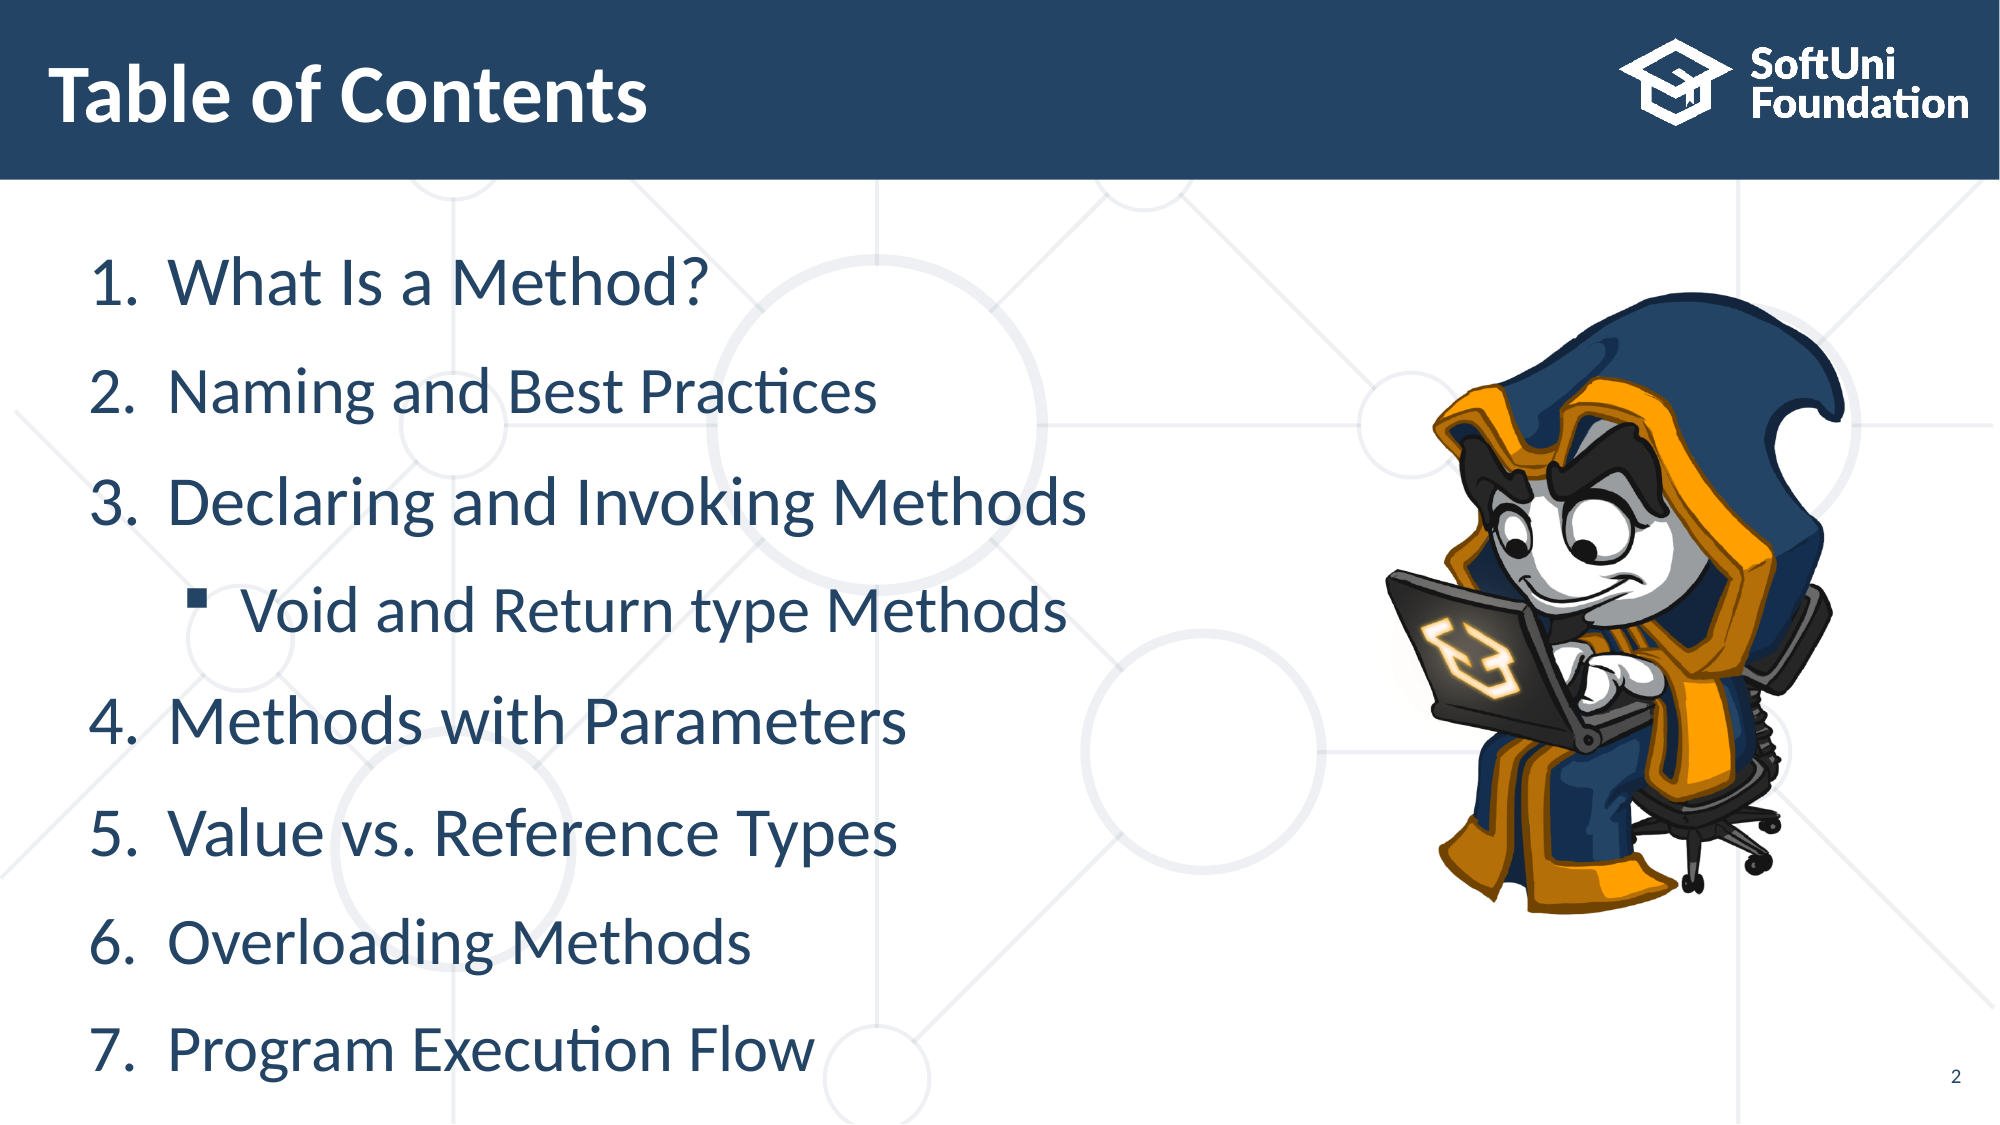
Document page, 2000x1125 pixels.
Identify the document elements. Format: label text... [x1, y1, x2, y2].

list What Is a Method? Naming and Best Practices Declaring and Invoking Methods Void and Return type Methods Methods with Parameters Value vs. Reference Types Overloading Methods Program Execution Flow [70, 224, 1413, 1101]
title Table of Contents [31, 16, 1591, 162]
slide_number 2 [1896, 1049, 1968, 1101]
picture [1413, 231, 1884, 951]
picture [1618, 38, 1968, 126]
